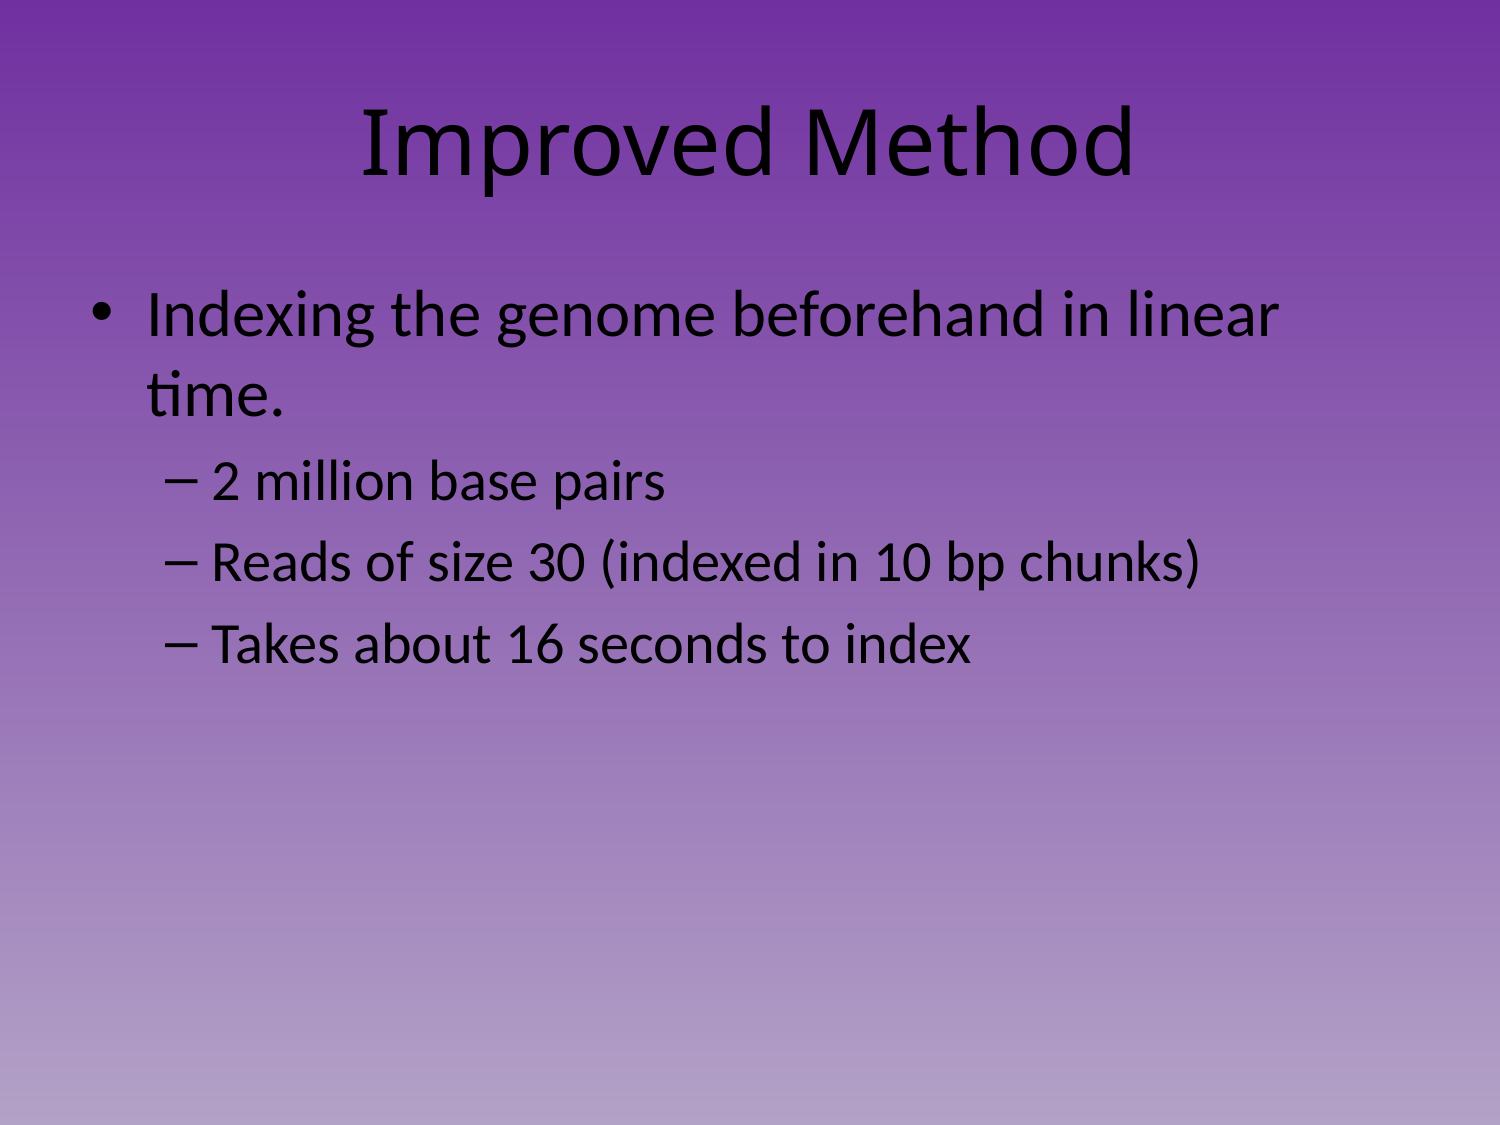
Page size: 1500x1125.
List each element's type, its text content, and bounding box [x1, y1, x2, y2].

title Improved Method [75, 45, 1425, 233]
list Indexing the genome beforehand in linear time. 2 million base pairs Reads of size 30 (indexed in 10 bp chunks) Takes about 16 seconds to index [75, 262, 1425, 1005]
